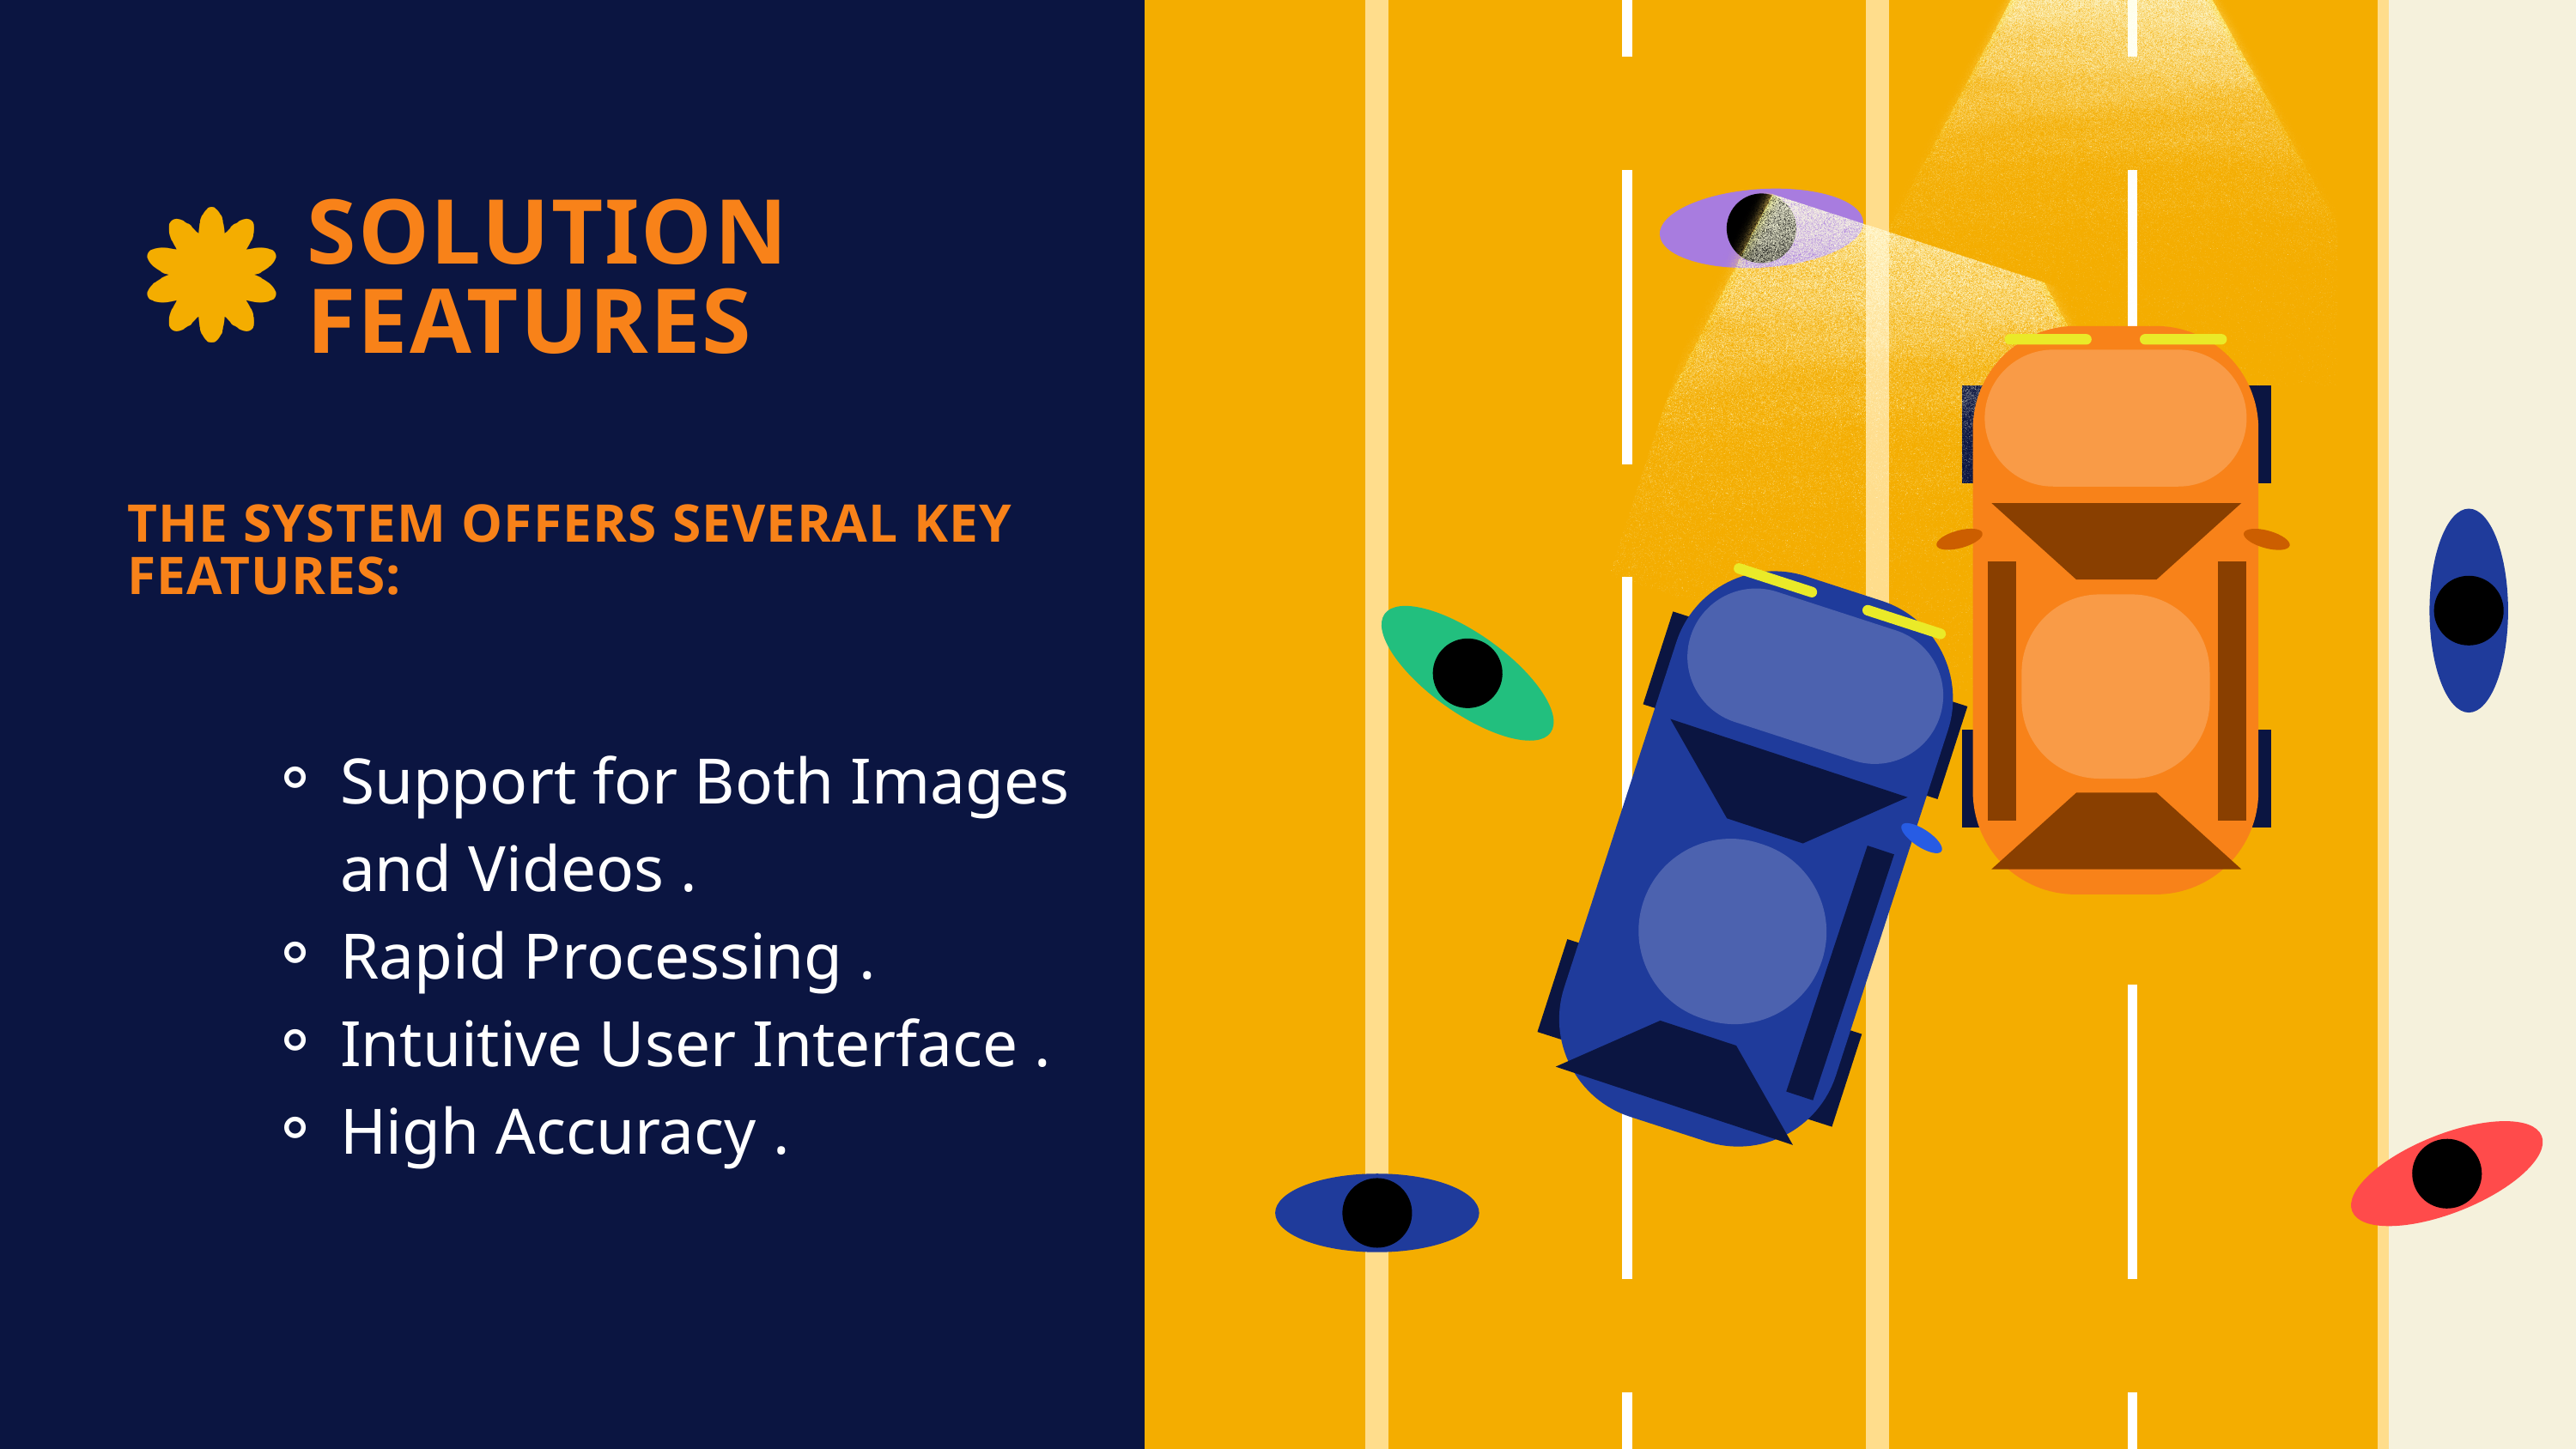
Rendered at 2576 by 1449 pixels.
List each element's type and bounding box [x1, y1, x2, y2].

text_box [1532, 0, 2338, 1173]
text_box [0, 105, 983, 1320]
text_box [988, 48, 2576, 1401]
text_box [126, 494, 1130, 1246]
